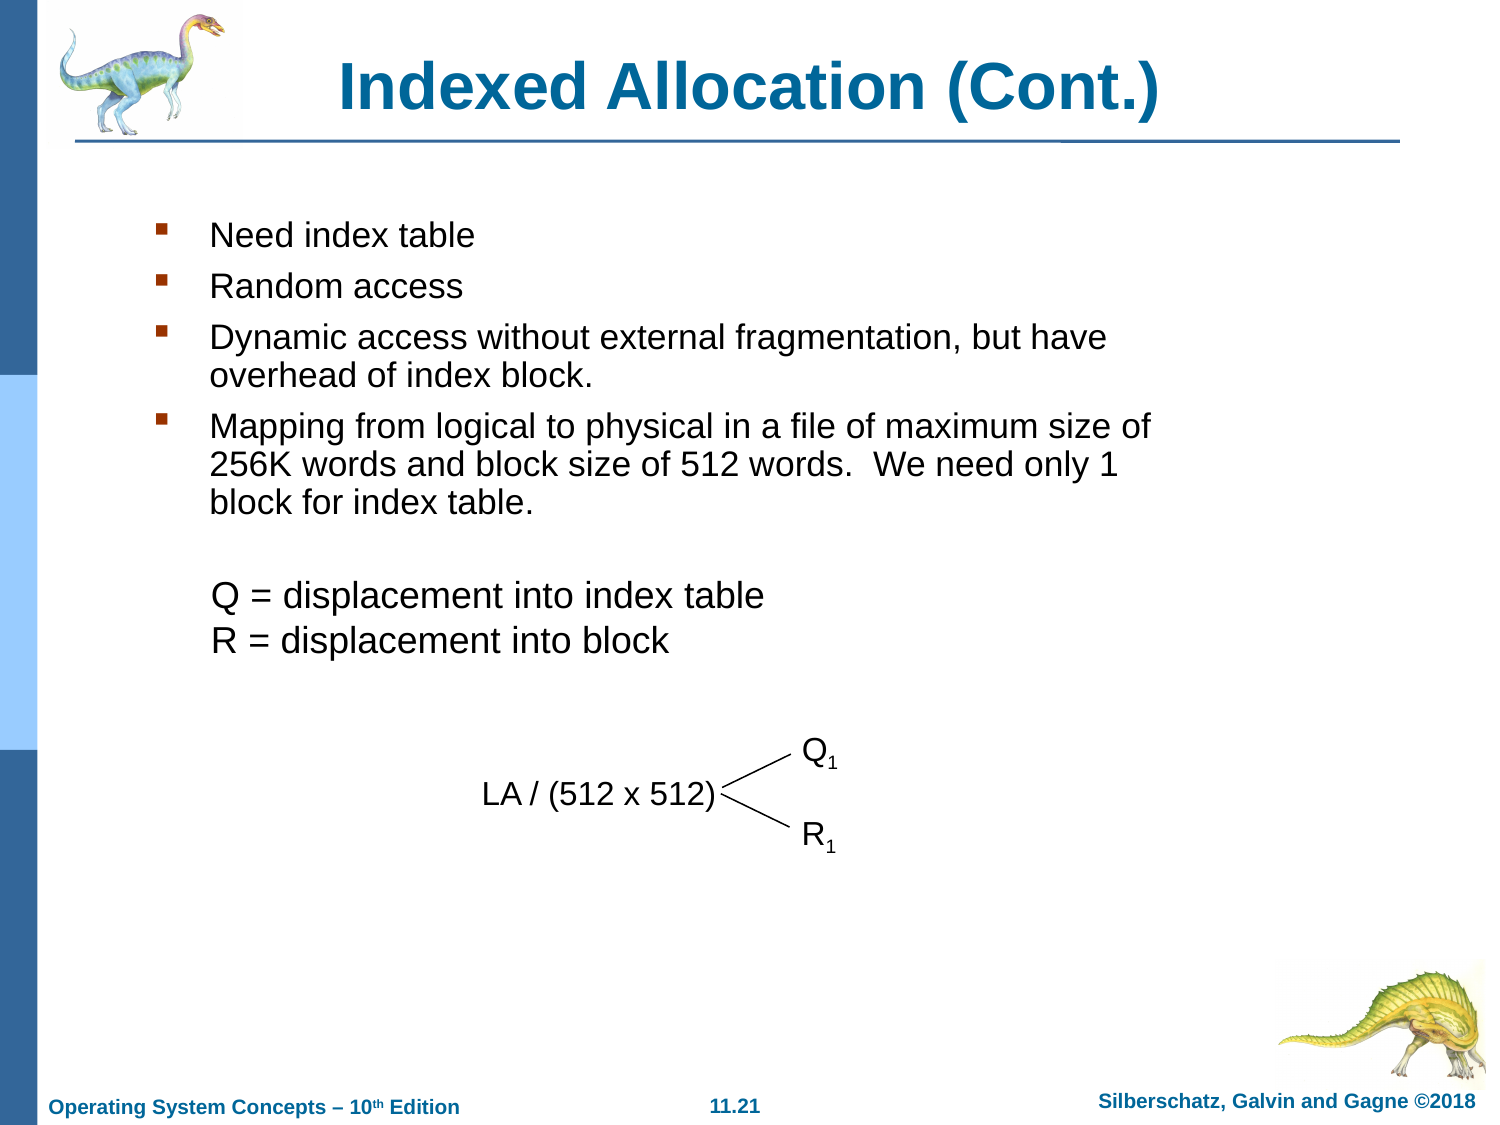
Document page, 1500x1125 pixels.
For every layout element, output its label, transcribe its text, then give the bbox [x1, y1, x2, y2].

text_box Q = displacement into index table R = displacement into block [196, 563, 1350, 701]
picture [1275, 959, 1486, 1090]
picture [46, 0, 243, 149]
text_box LA / (512 x 512) [466, 764, 732, 820]
title Indexed Allocation (Cont.) [75, 35, 1425, 130]
text_box R1 [786, 804, 852, 865]
list Need index table Random access Dynamic access without external fragmentation, but have overhead of index block. Mapping from logical to physical in a file of maximum size of 256K words and block size of 512 words. We need only 1 block for index table. [138, 209, 1219, 587]
text_box Q1 [786, 720, 854, 781]
